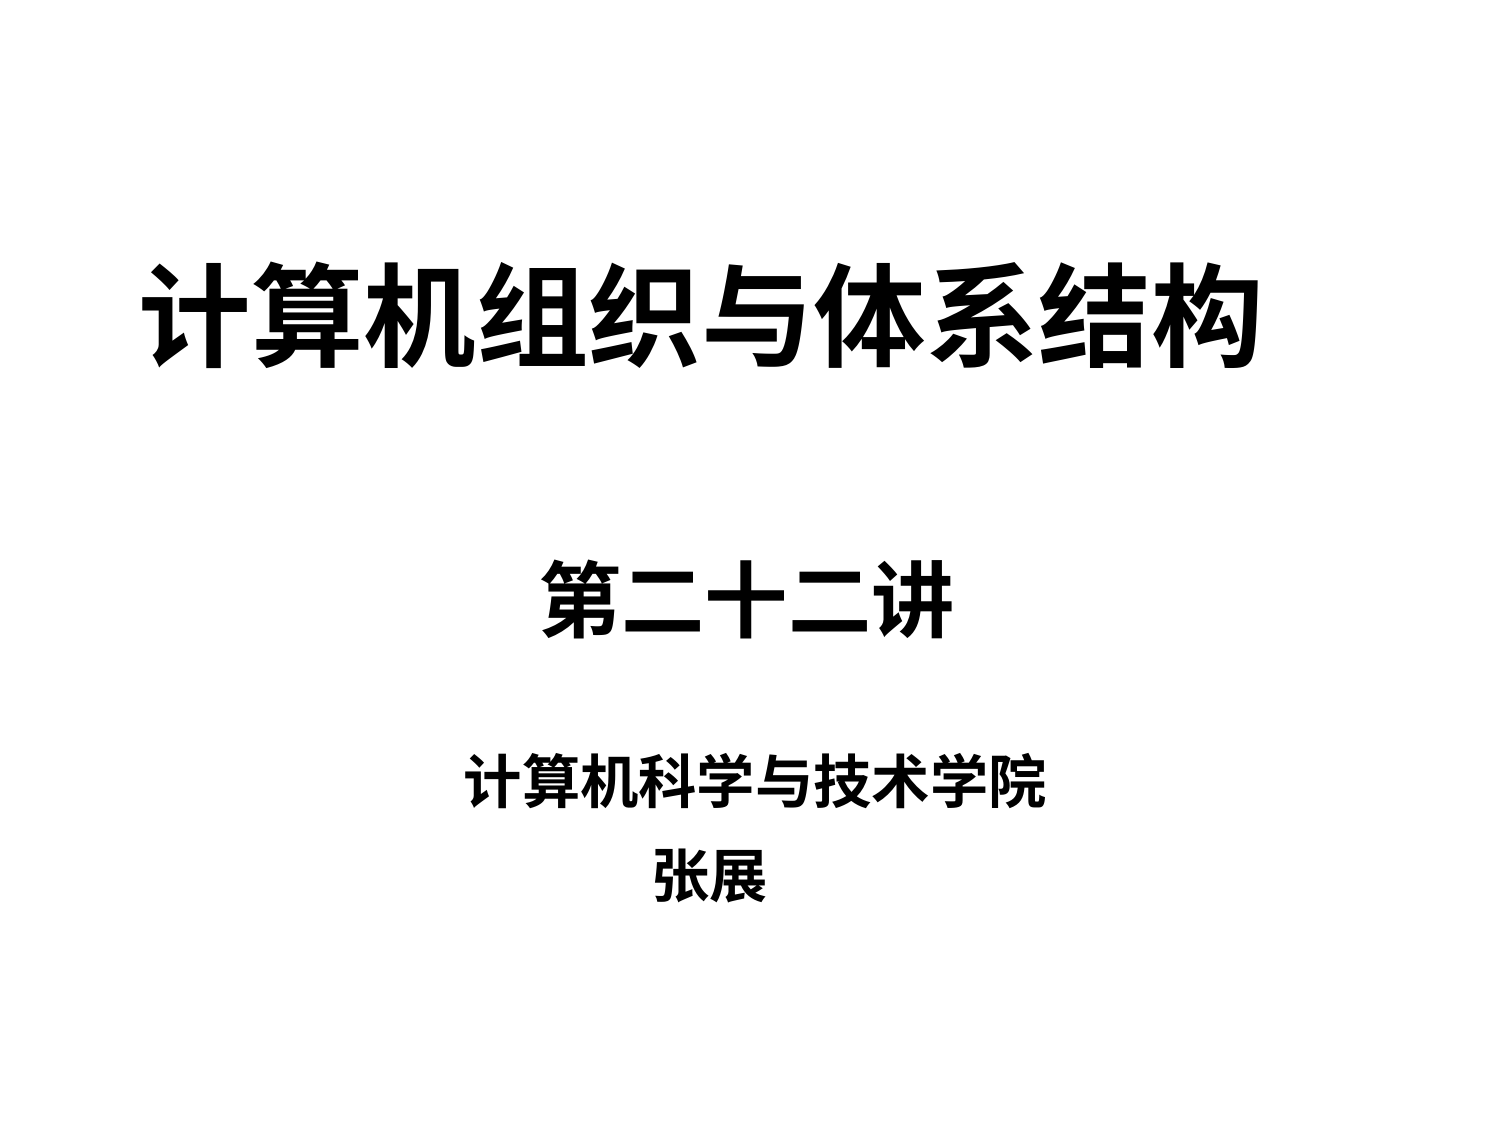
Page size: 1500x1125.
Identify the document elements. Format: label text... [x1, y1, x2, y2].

title 计算机组织与体系结构 [123, 220, 1388, 408]
text_box 张展 [609, 832, 1094, 917]
text_box 计算机科学与技术学院 [421, 738, 1137, 823]
text_box 第二十二讲 [281, 503, 1212, 692]
